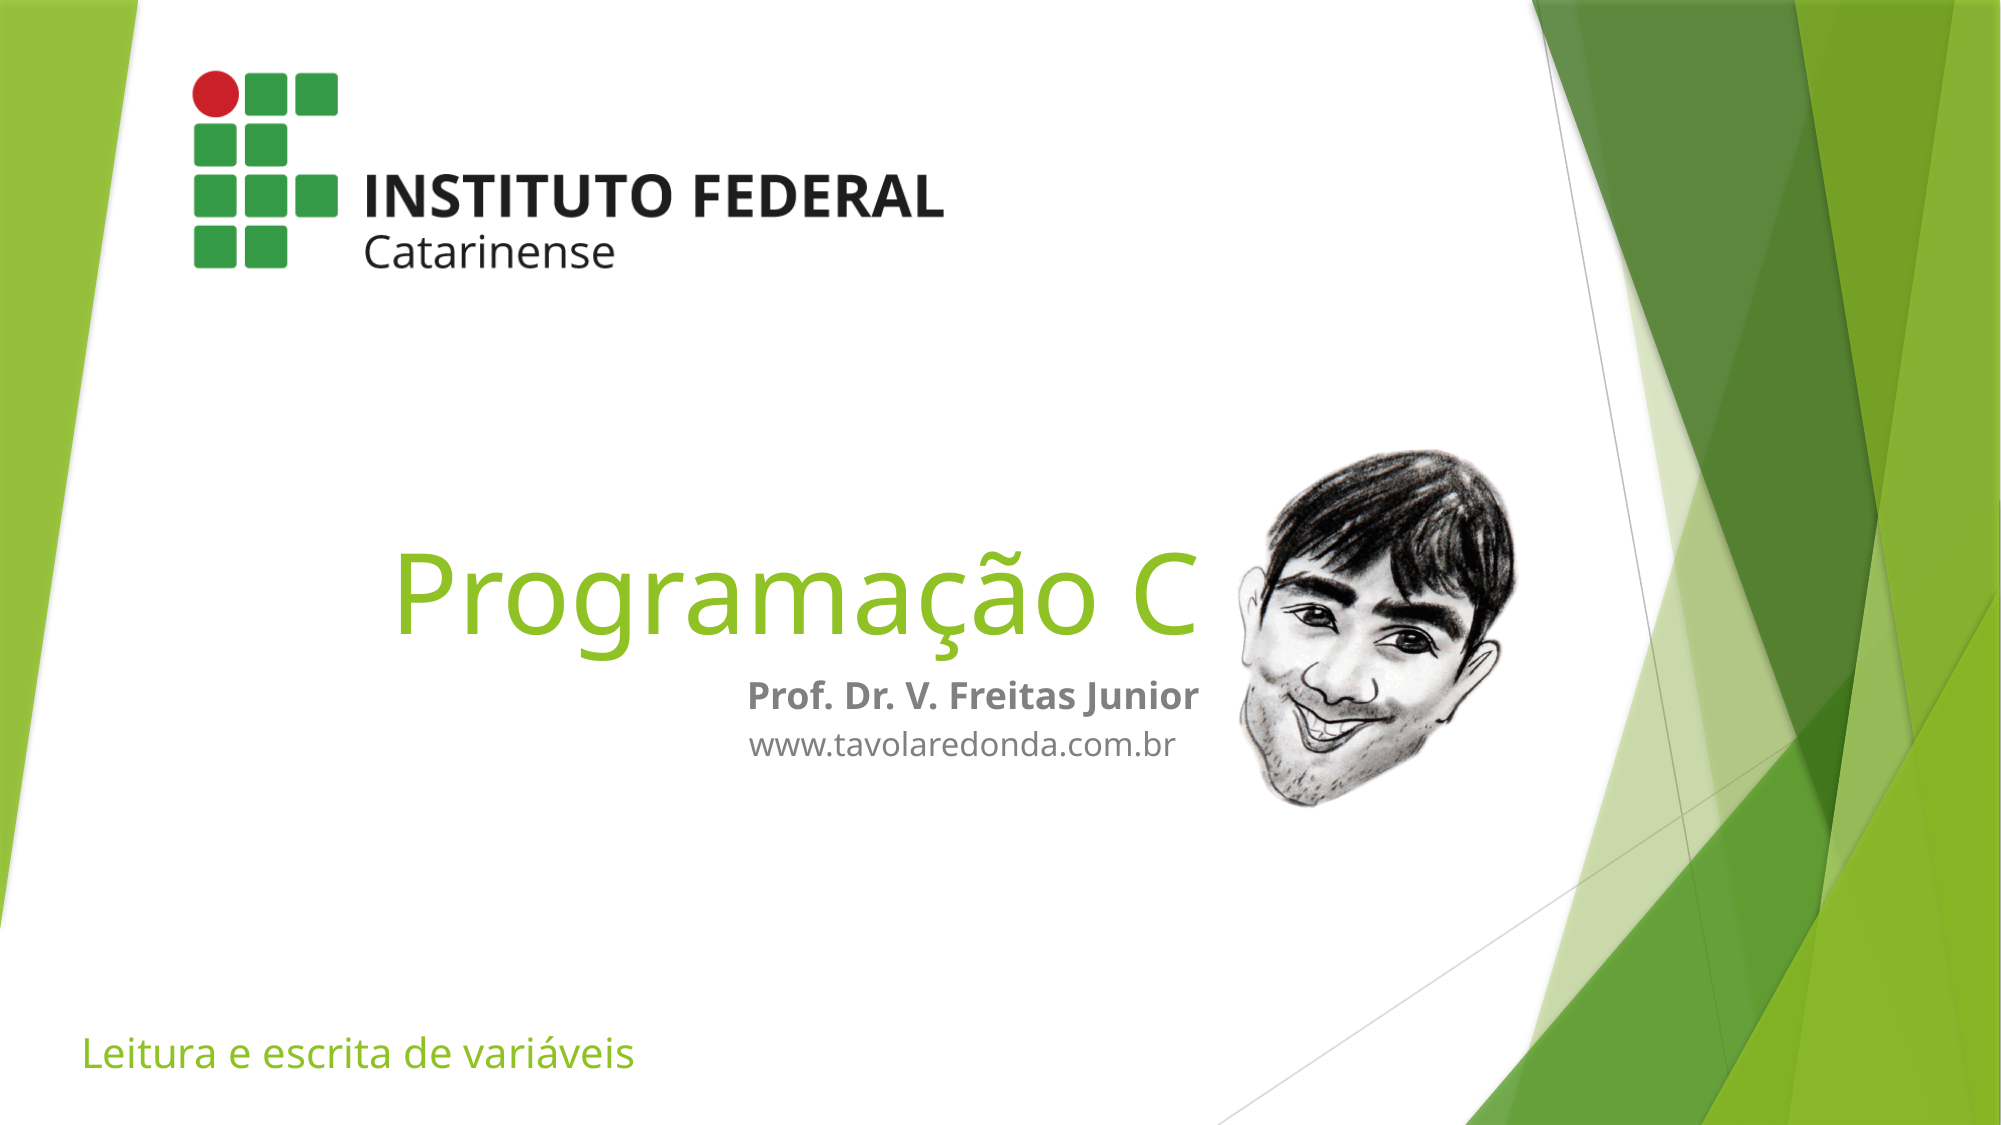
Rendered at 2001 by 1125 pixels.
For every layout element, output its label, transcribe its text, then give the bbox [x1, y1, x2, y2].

text_box www.tavolaredonda.com.br [682, 716, 1193, 803]
picture [1190, 400, 1561, 854]
title Programação C [0, 394, 1216, 665]
text_box Leitura e escrita de variáveis [66, 998, 1341, 1084]
subtitle Prof. Dr. V. Freitas Junior [195, 664, 1207, 751]
picture [149, 30, 986, 309]
